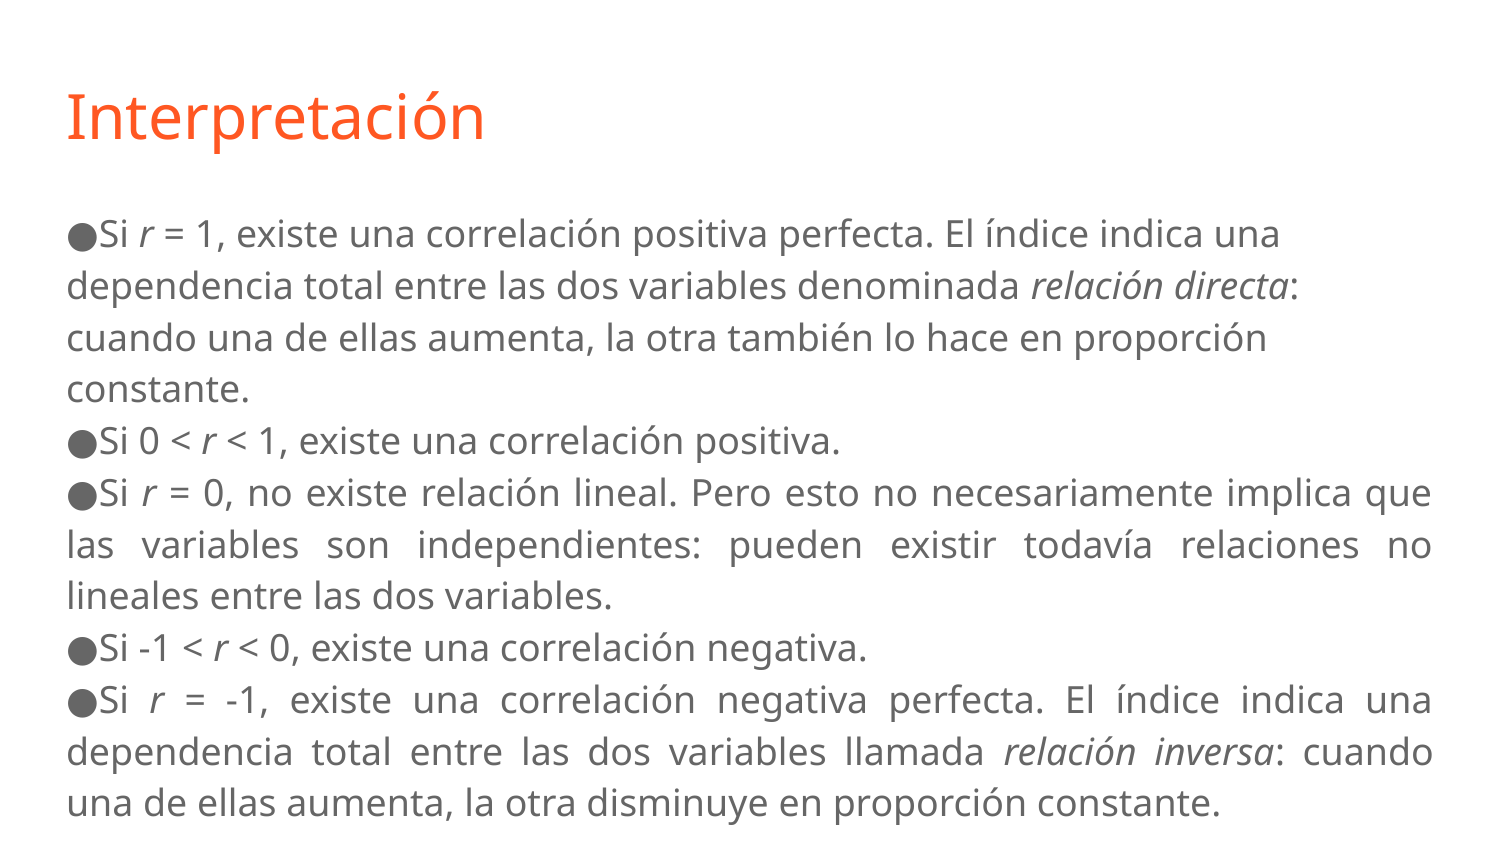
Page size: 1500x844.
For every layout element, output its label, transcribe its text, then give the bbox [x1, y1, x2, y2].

title Interpretación [51, 72, 1449, 167]
list ●Si r = 1, existe una correlación positiva perfecta. El índice indica una dependencia total entre las dos variables denominada relación directa: cuando una de ellas aumenta, la otra también lo hace en proporción constante. ●Si 0 < r < 1, existe una correlación positiva. ●Si r = 0, no existe relación lineal. Pero esto no necesariamente implica que las variables son independientes: pueden existir todavía relaciones no lineales entre las dos variables. ●Si -1 < r < 0, existe una correlación negativa. ●Si r = -1, existe una correlación negativa perfecta. El índice indica una dependencia total entre las dos variables llamada relación inversa: cuando una de ellas aumenta, la otra disminuye en proporción constante. [51, 188, 1449, 739]
